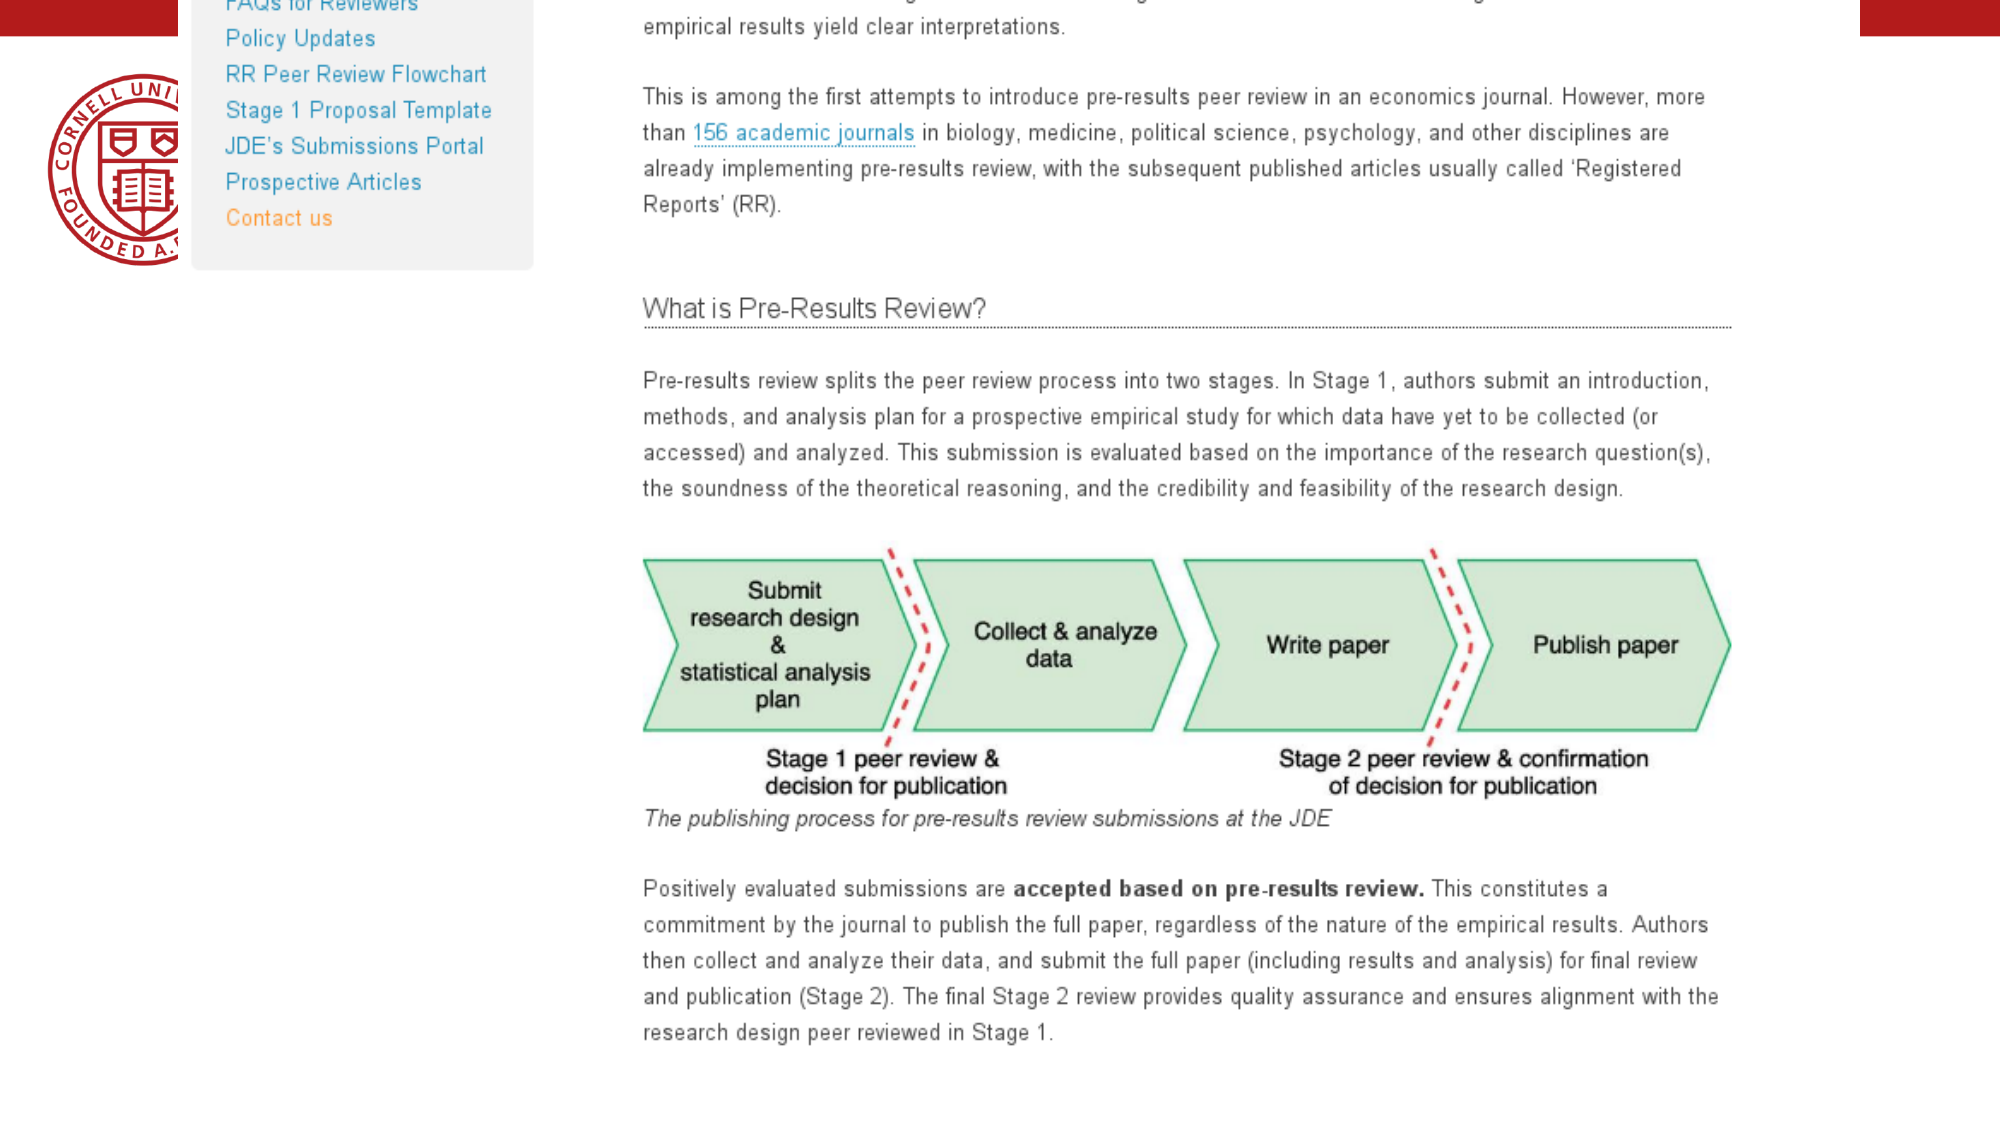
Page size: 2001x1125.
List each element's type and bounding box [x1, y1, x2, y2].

picture [39, 65, 178, 274]
list [178, 0, 1860, 1090]
